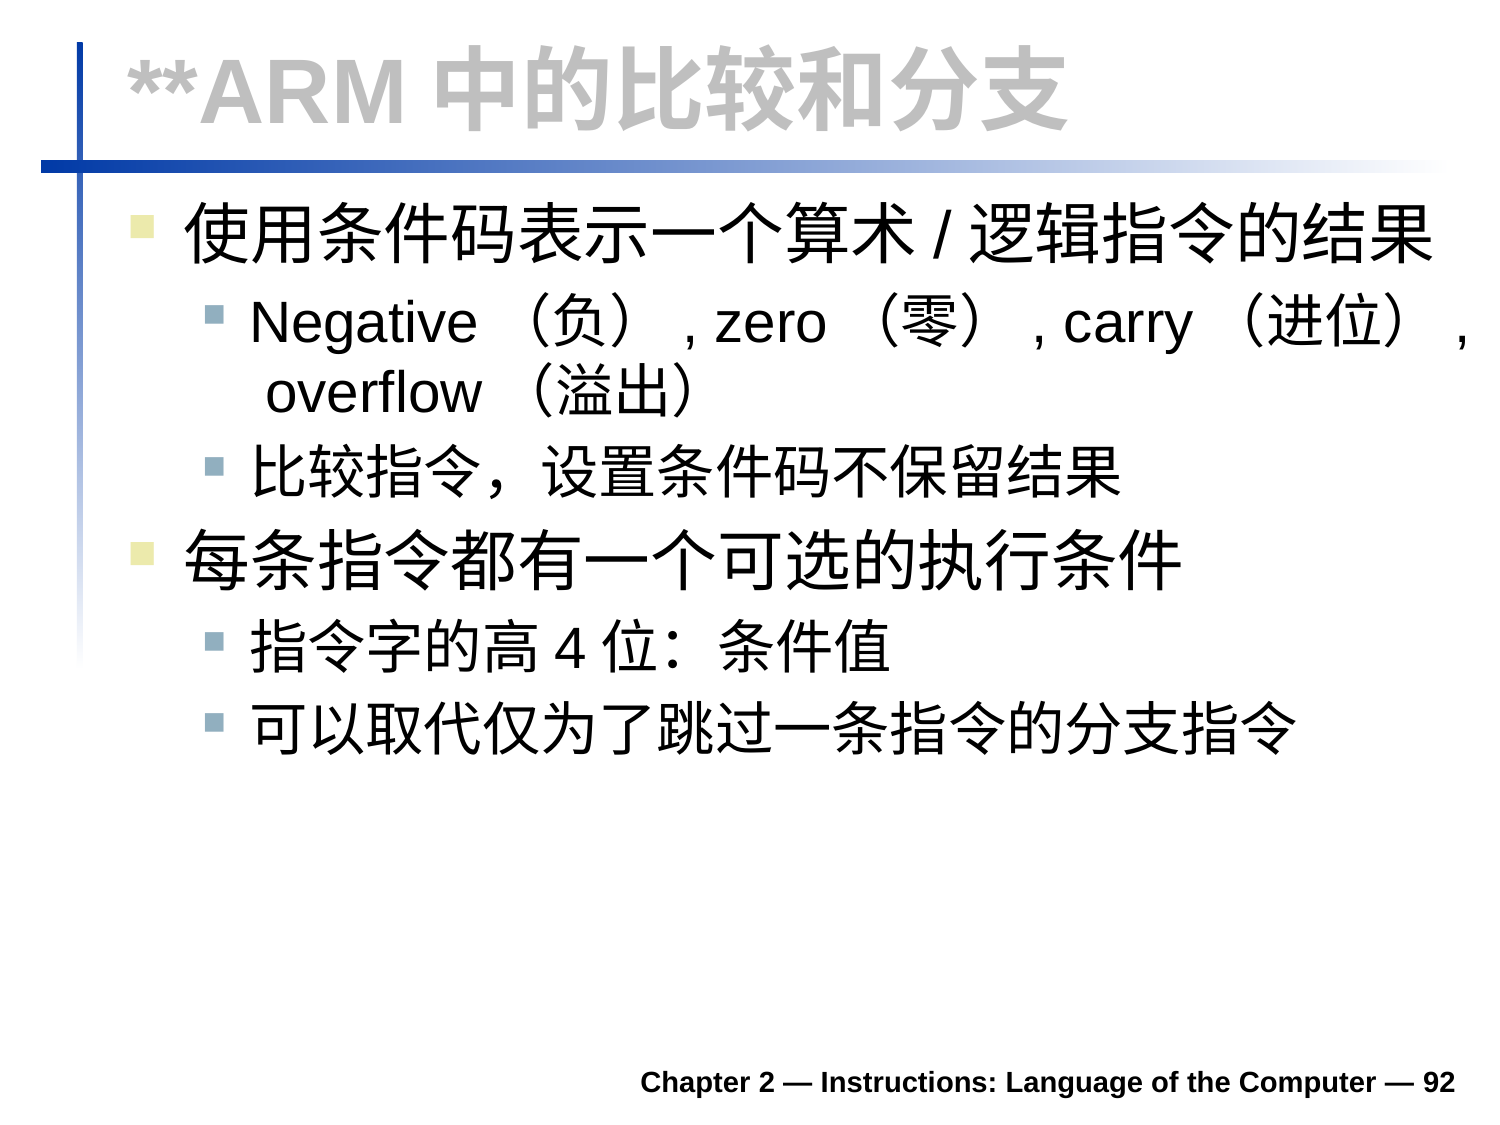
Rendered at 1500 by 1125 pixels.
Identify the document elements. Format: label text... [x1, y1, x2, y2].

footer Chapter 2 — Instructions: Language of the Computer — 92 [277, 1046, 1471, 1106]
list 使用条件码表示一个算术/逻辑指令的结果 Negative（负）, zero（零）, carry（进位）, overflow（溢出） 比较指令，设置条件码不保留结果 每条指令都有一个可选的执行条件 指令字的高4位：条件值 可以取代仅为了跳过一条指令的分支指令 [111, 184, 1470, 1024]
title **ARM中的比较和分支 [111, 0, 1468, 150]
